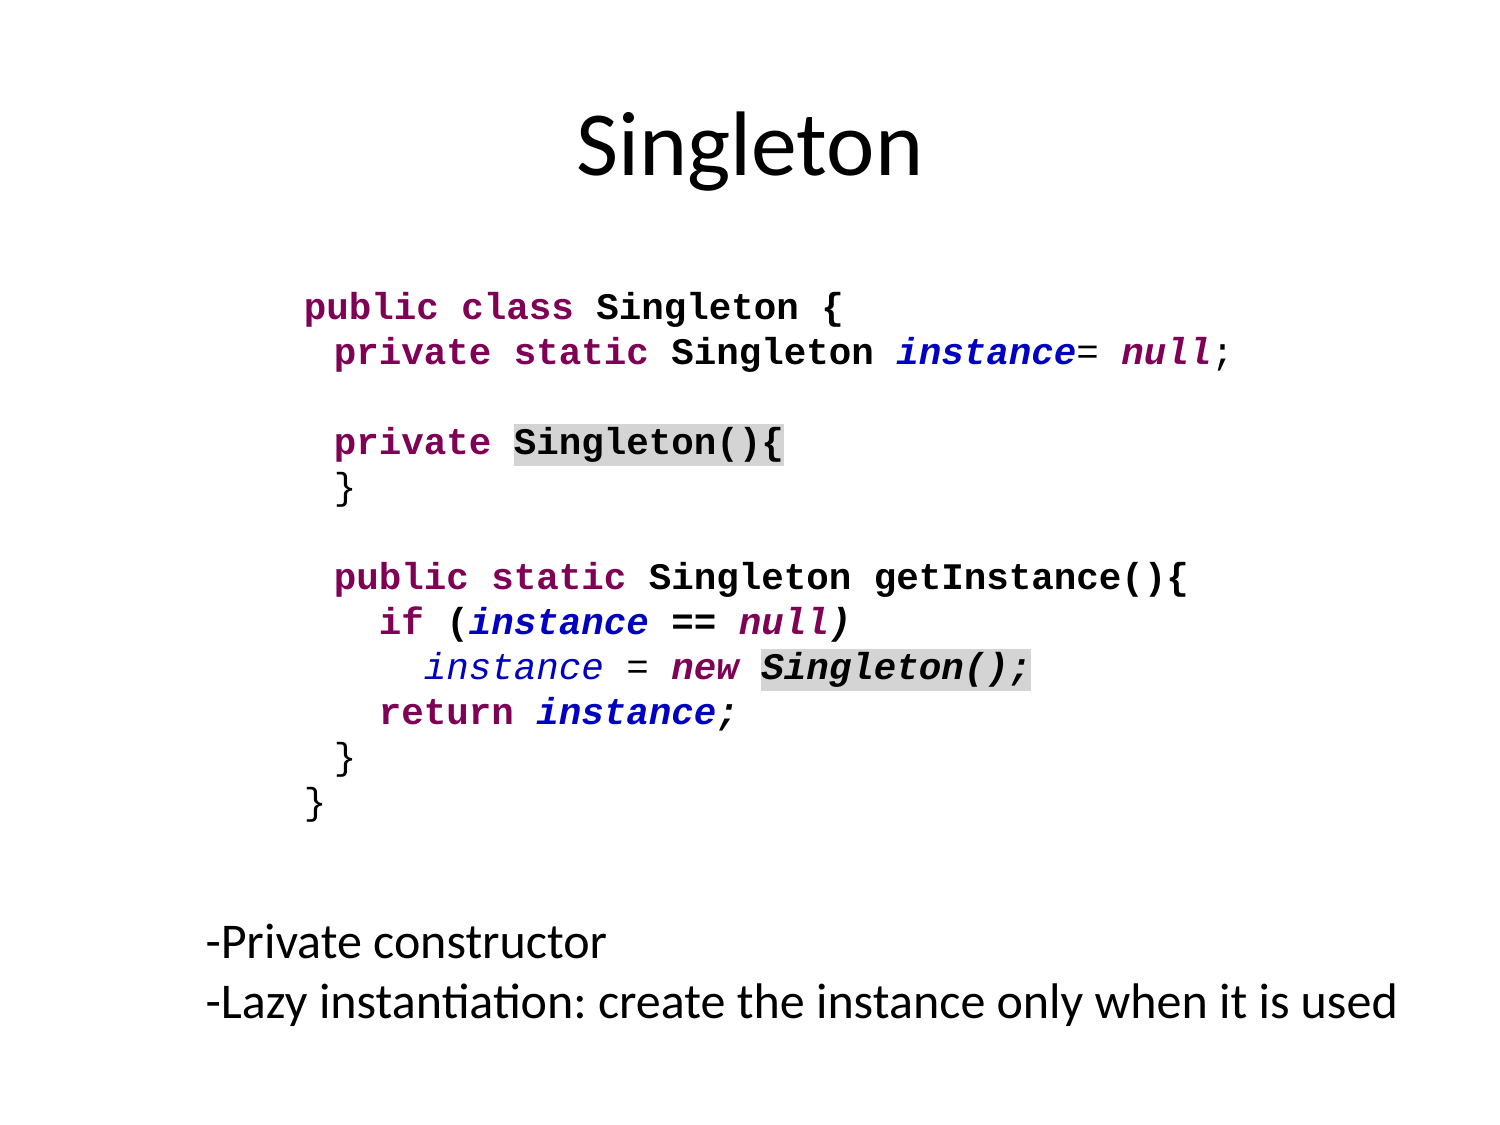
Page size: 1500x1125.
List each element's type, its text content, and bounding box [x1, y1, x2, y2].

text_box public class Singleton { private static Singleton instance= null; private Singleton(){ } public static Singleton getInstance(){ if (instance == null) instance = new Singleton(); return instance; } } [288, 274, 1249, 875]
title Singleton [75, 45, 1425, 233]
text_box -Private constructor -Lazy instantiation: create the instance only when it is used [190, 901, 1414, 1036]
